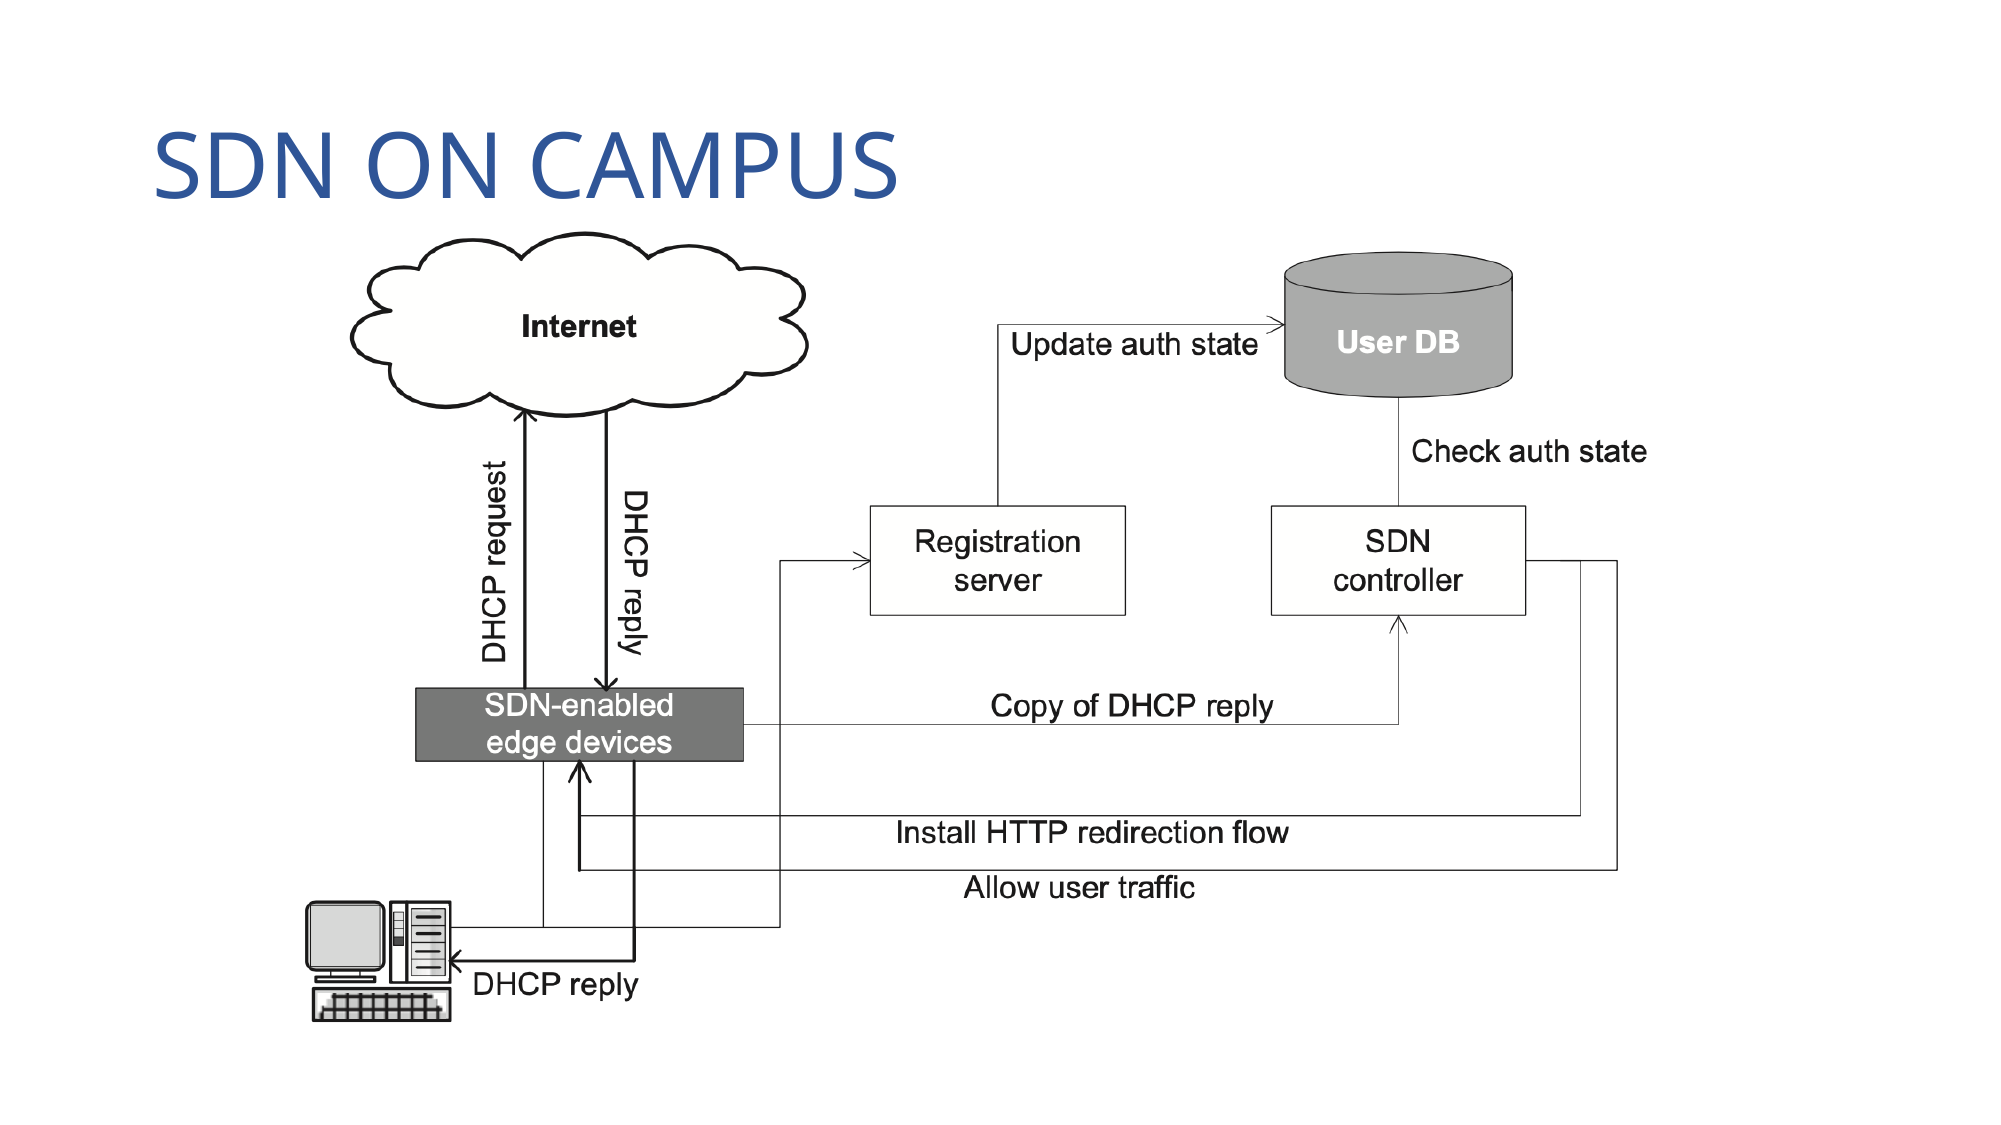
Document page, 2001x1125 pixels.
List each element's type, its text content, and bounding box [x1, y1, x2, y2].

title SDN ON CAMPUS [137, 59, 1863, 278]
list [254, 199, 1746, 1047]
